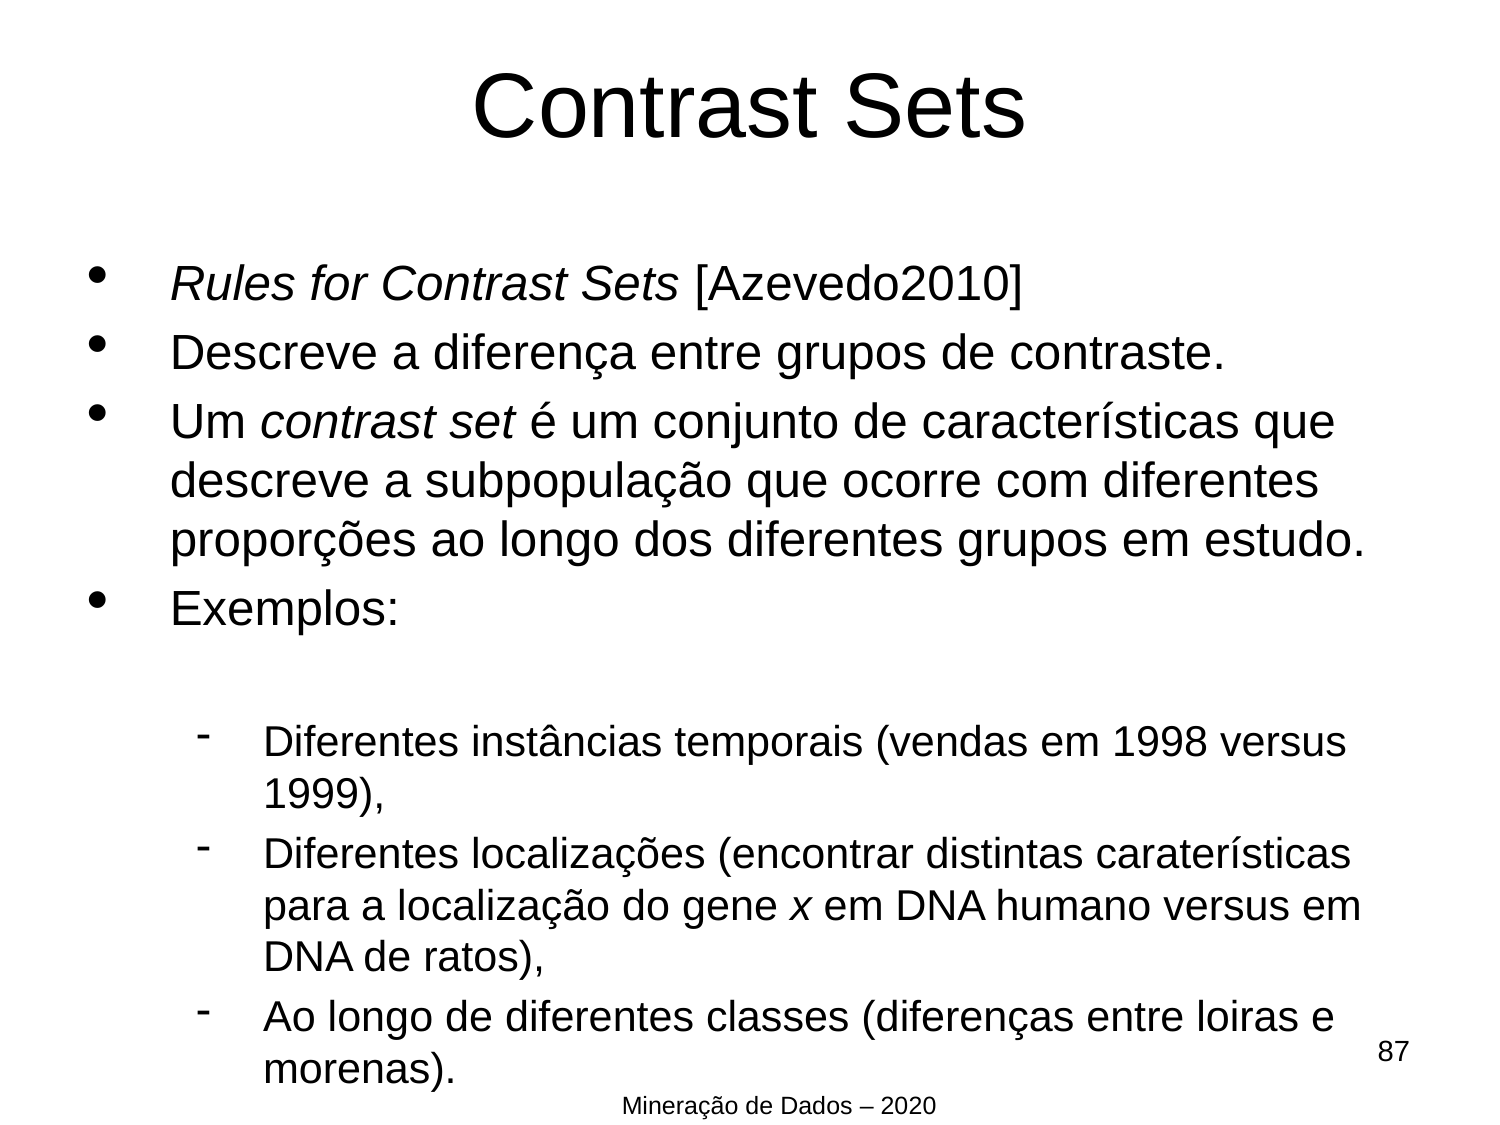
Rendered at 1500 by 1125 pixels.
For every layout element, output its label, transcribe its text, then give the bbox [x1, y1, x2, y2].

text_box Rules for Contrast Sets [Azevedo2010] Descreve a diferença entre grupos de contraste. Um contrast set é um conjunto de características que descreve a subpopulação que ocorre com diferentes proporções ao longo dos diferentes grupos em estudo. Exemplos: Diferentes instâncias temporais (vendas em 1998 versus 1999), Diferentes localizações (encontrar distintas caraterísticas para a localização do gene x em DNA humano versus em DNA de ratos), Ao longo de diferentes classes (diferenças entre loiras e morenas). [75, 243, 1425, 1106]
text_box <number> [1074, 1024, 1425, 1103]
text_box Mineração de Dados – 2020 [360, 1082, 1199, 1117]
text_box Contrast Sets [75, 7, 1425, 195]
